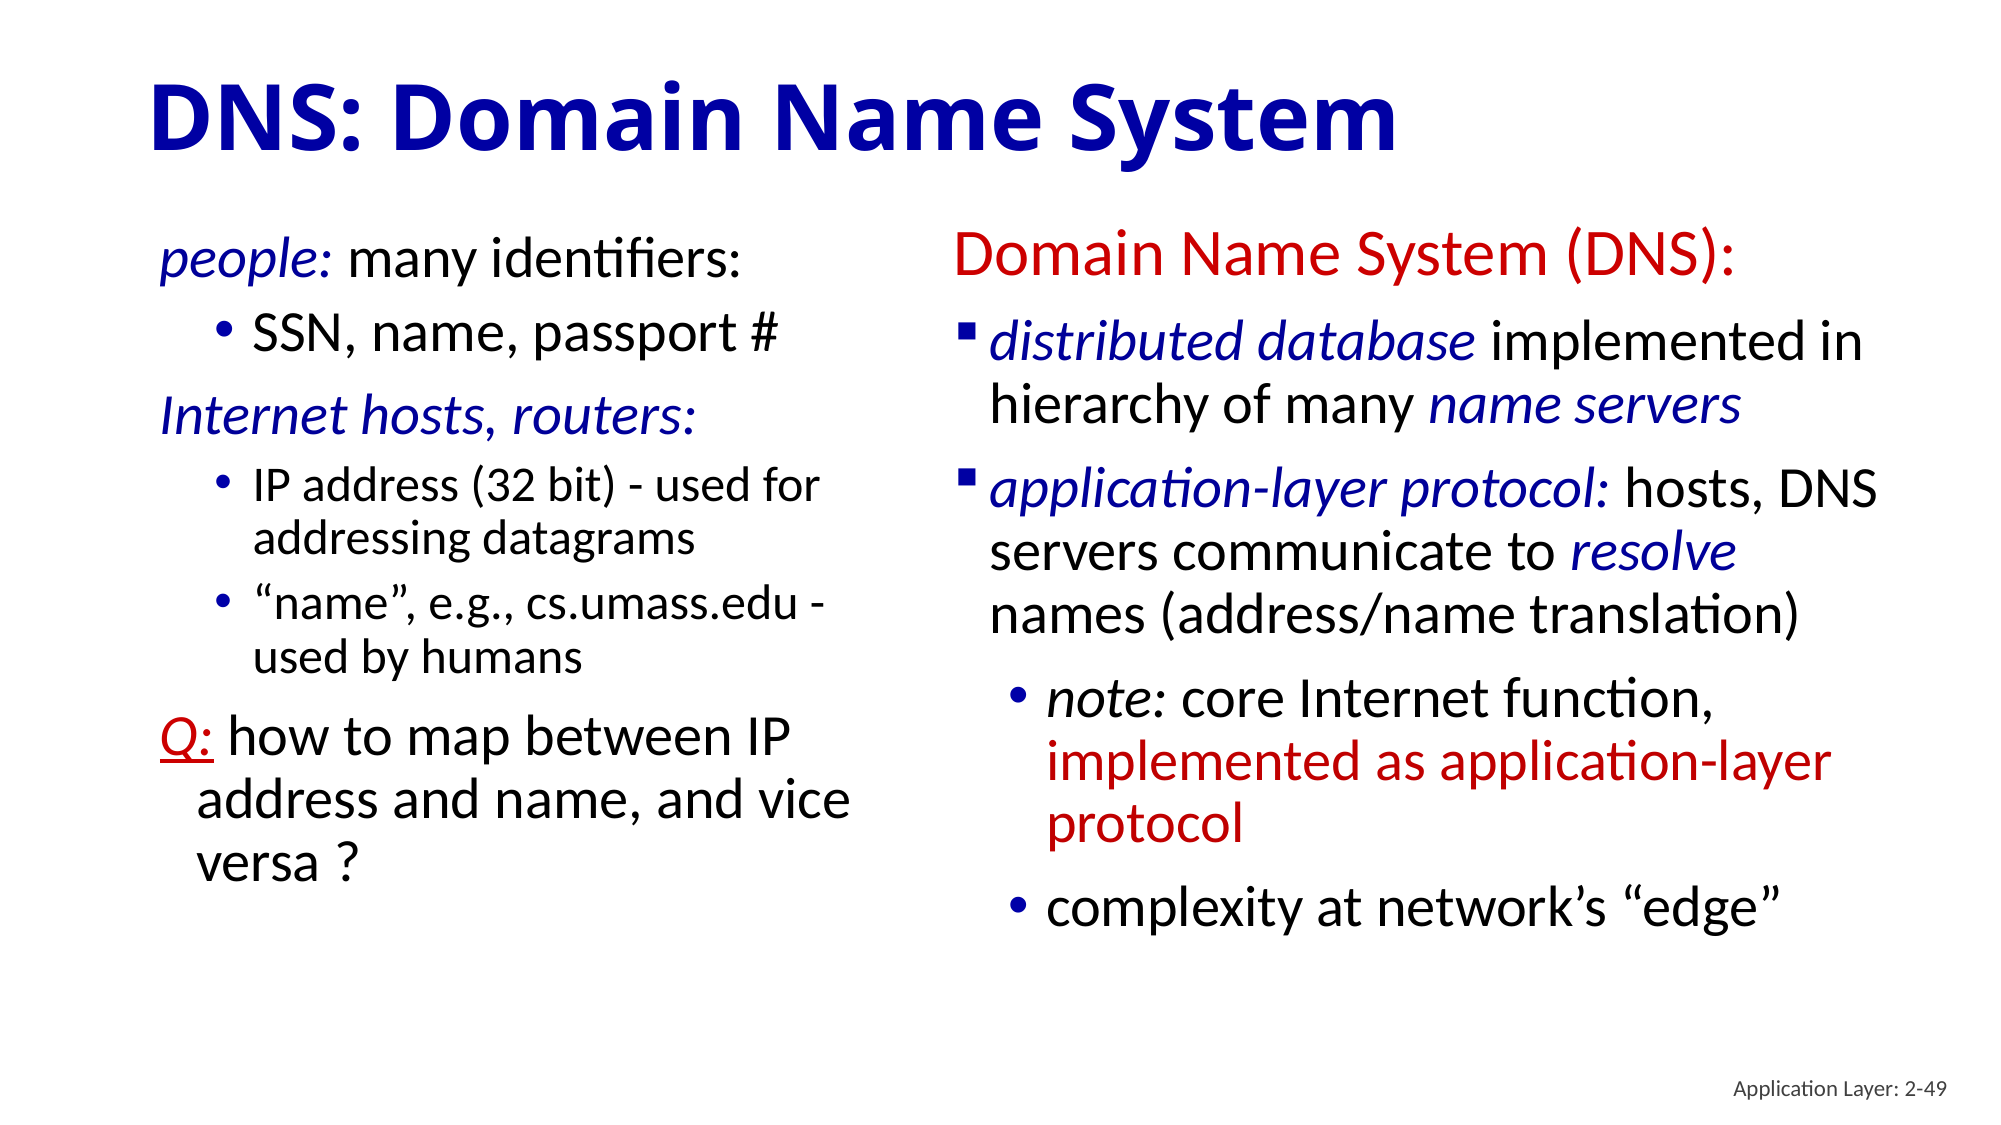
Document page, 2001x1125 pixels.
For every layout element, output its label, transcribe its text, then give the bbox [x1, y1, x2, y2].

text_box people: many identifiers: SSN, name, passport # Internet hosts, routers: IP address (32 bit) - used for addressing datagrams “name”, e.g., cs.umass.edu - used by humans Q: how to map between IP address and name, and vice versa ? [123, 219, 917, 983]
slide_number Application Layer: 2-49 [1512, 1056, 1963, 1117]
text_box Domain Name System (DNS): distributed database implemented in hierarchy of many name servers application-layer protocol: hosts, DNS servers communicate to resolve names (address/name translation) note: core Internet function, implemented as application-layer protocol complexity at network’s “edge” [917, 210, 1916, 1032]
title DNS: Domain Name System [131, 47, 1856, 195]
